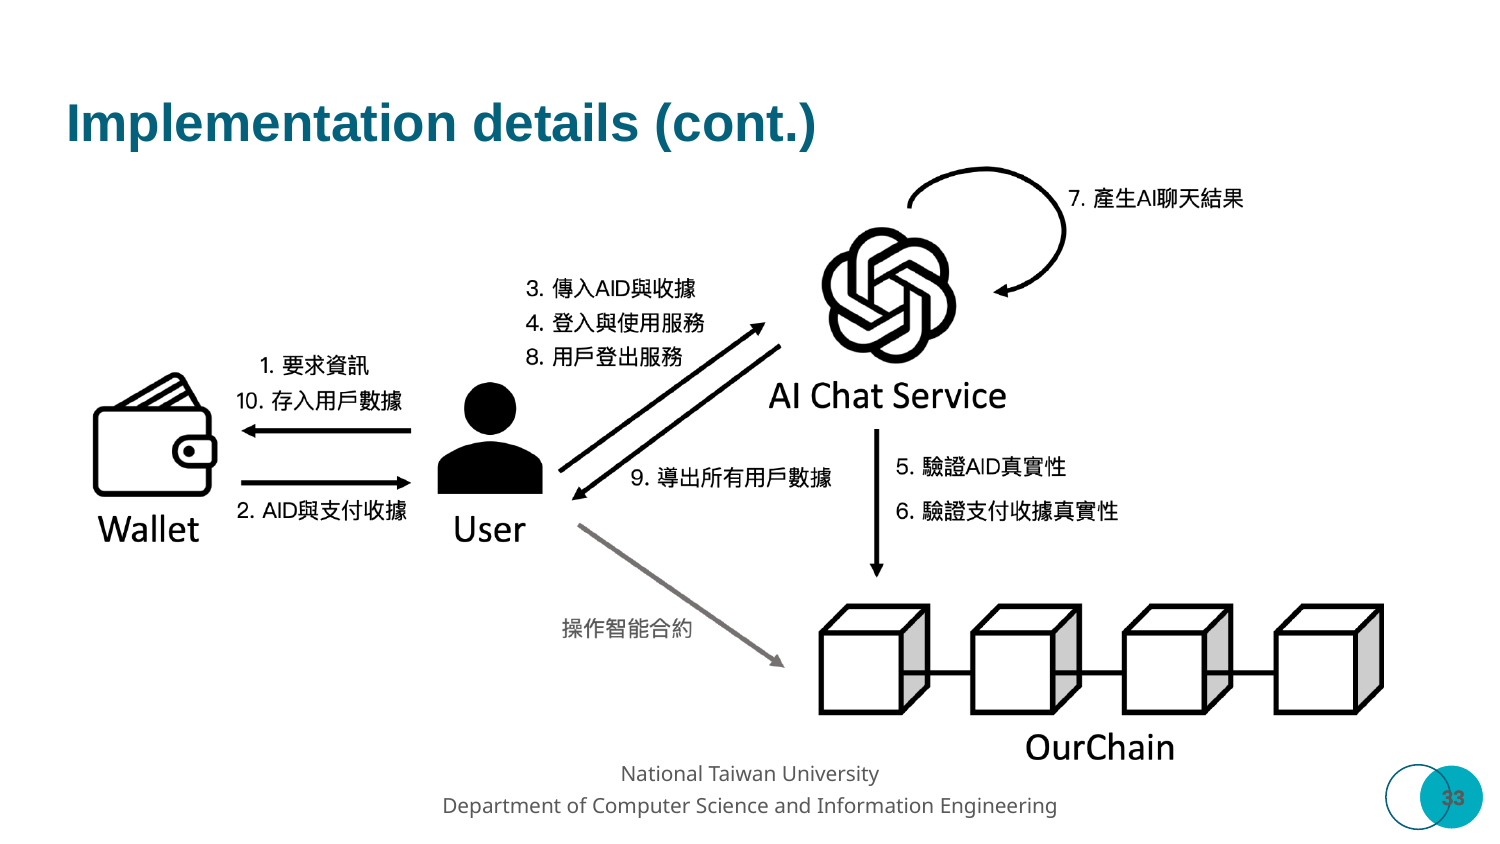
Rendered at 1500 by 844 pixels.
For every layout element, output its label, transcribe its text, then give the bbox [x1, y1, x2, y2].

picture [70, 166, 1384, 794]
slide_number ‹#› [1389, 764, 1480, 830]
title Implementation details (cont.) [51, 72, 1449, 167]
